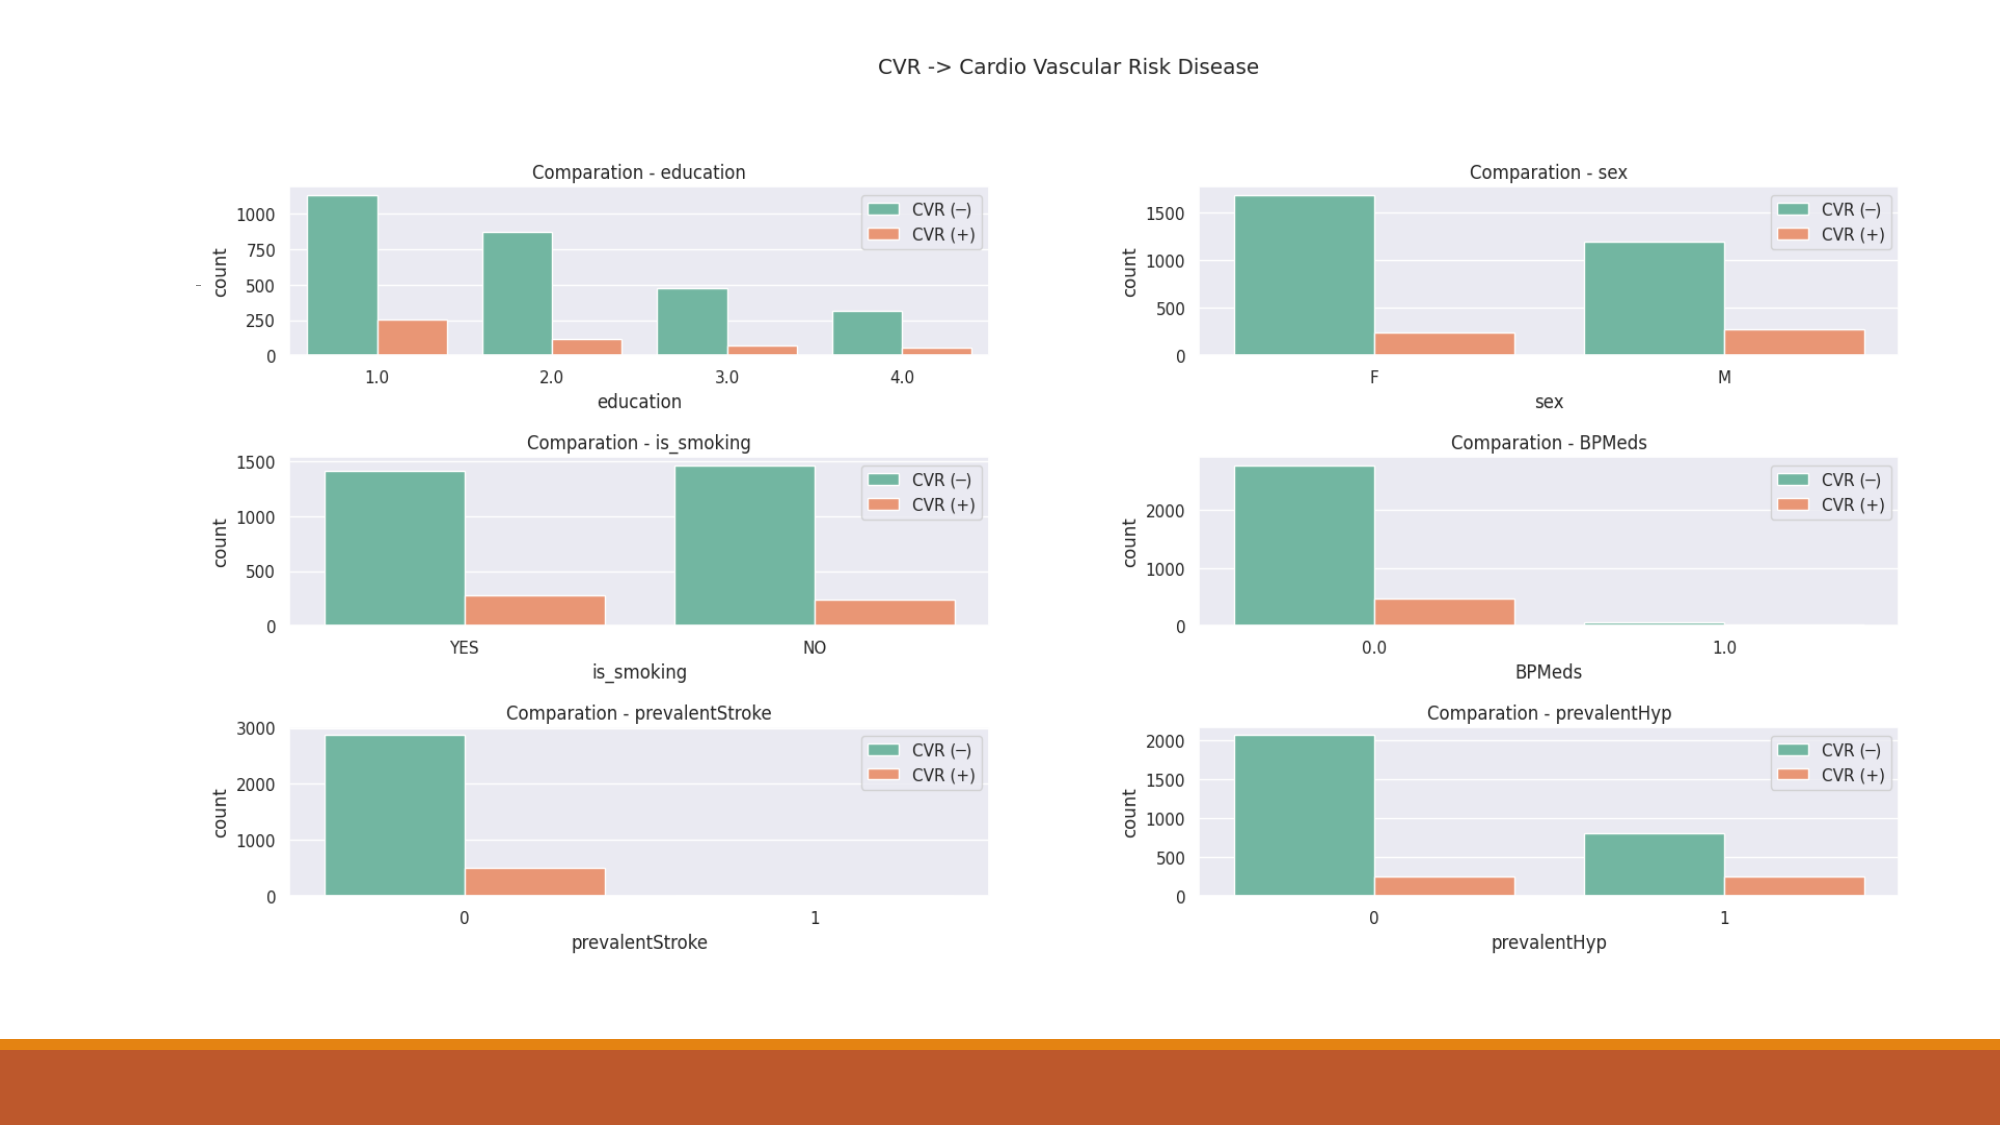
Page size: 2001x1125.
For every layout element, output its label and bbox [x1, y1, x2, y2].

list [200, 46, 1909, 964]
